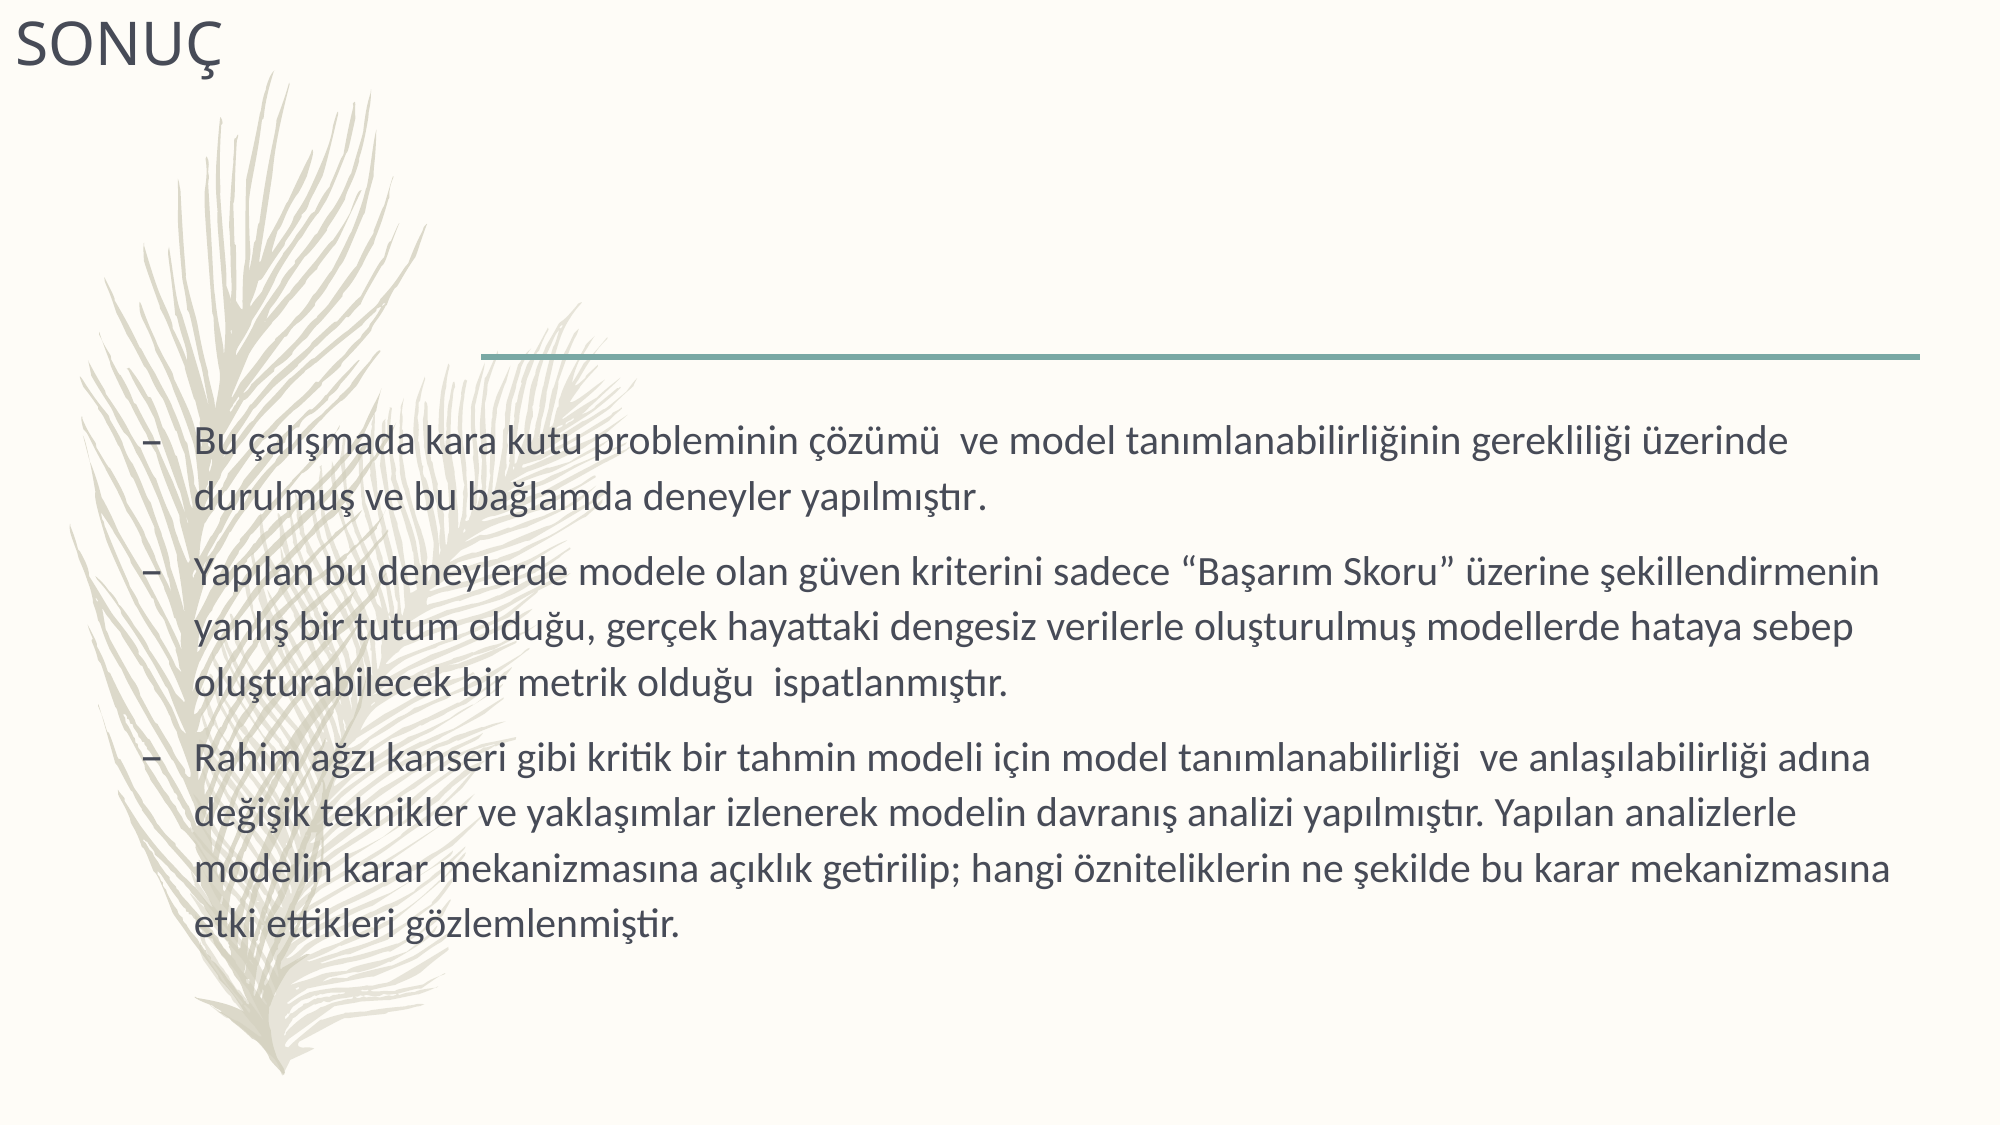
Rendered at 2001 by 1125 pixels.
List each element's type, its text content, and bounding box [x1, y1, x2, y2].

text_box SONUÇ [0, 0, 1439, 256]
list Bu çalışmada kara kutu probleminin çözümü ve model tanımlanabilirliğinin gerekliliği üzerinde durulmuş ve bu bağlamda deneyler yapılmıştır. Yapılan bu deneylerde modele olan güven kriterini sadece “Başarım Skoru” üzerine şekillendirmenin yanlış bir tutum olduğu, gerçek hayattaki dengesiz verilerle oluşturulmuş modellerde hataya sebep oluşturabilecek bir metrik olduğu ispatlanmıştır. Rahim ağzı kanseri gibi kritik bir tahmin modeli için model tanımlanabilirliği ve anlaşılabilirliği adına değişik teknikler ve yaklaşımlar izlenerek modelin davranış analizi yapılmıştır. Yapılan analizlerle modelin karar mekanizmasına açıklık getirilip; hangi özniteliklerin ne şekilde bu karar mekanizmasına etki ettikleri gözlemlenmiştir. [126, 399, 1920, 999]
